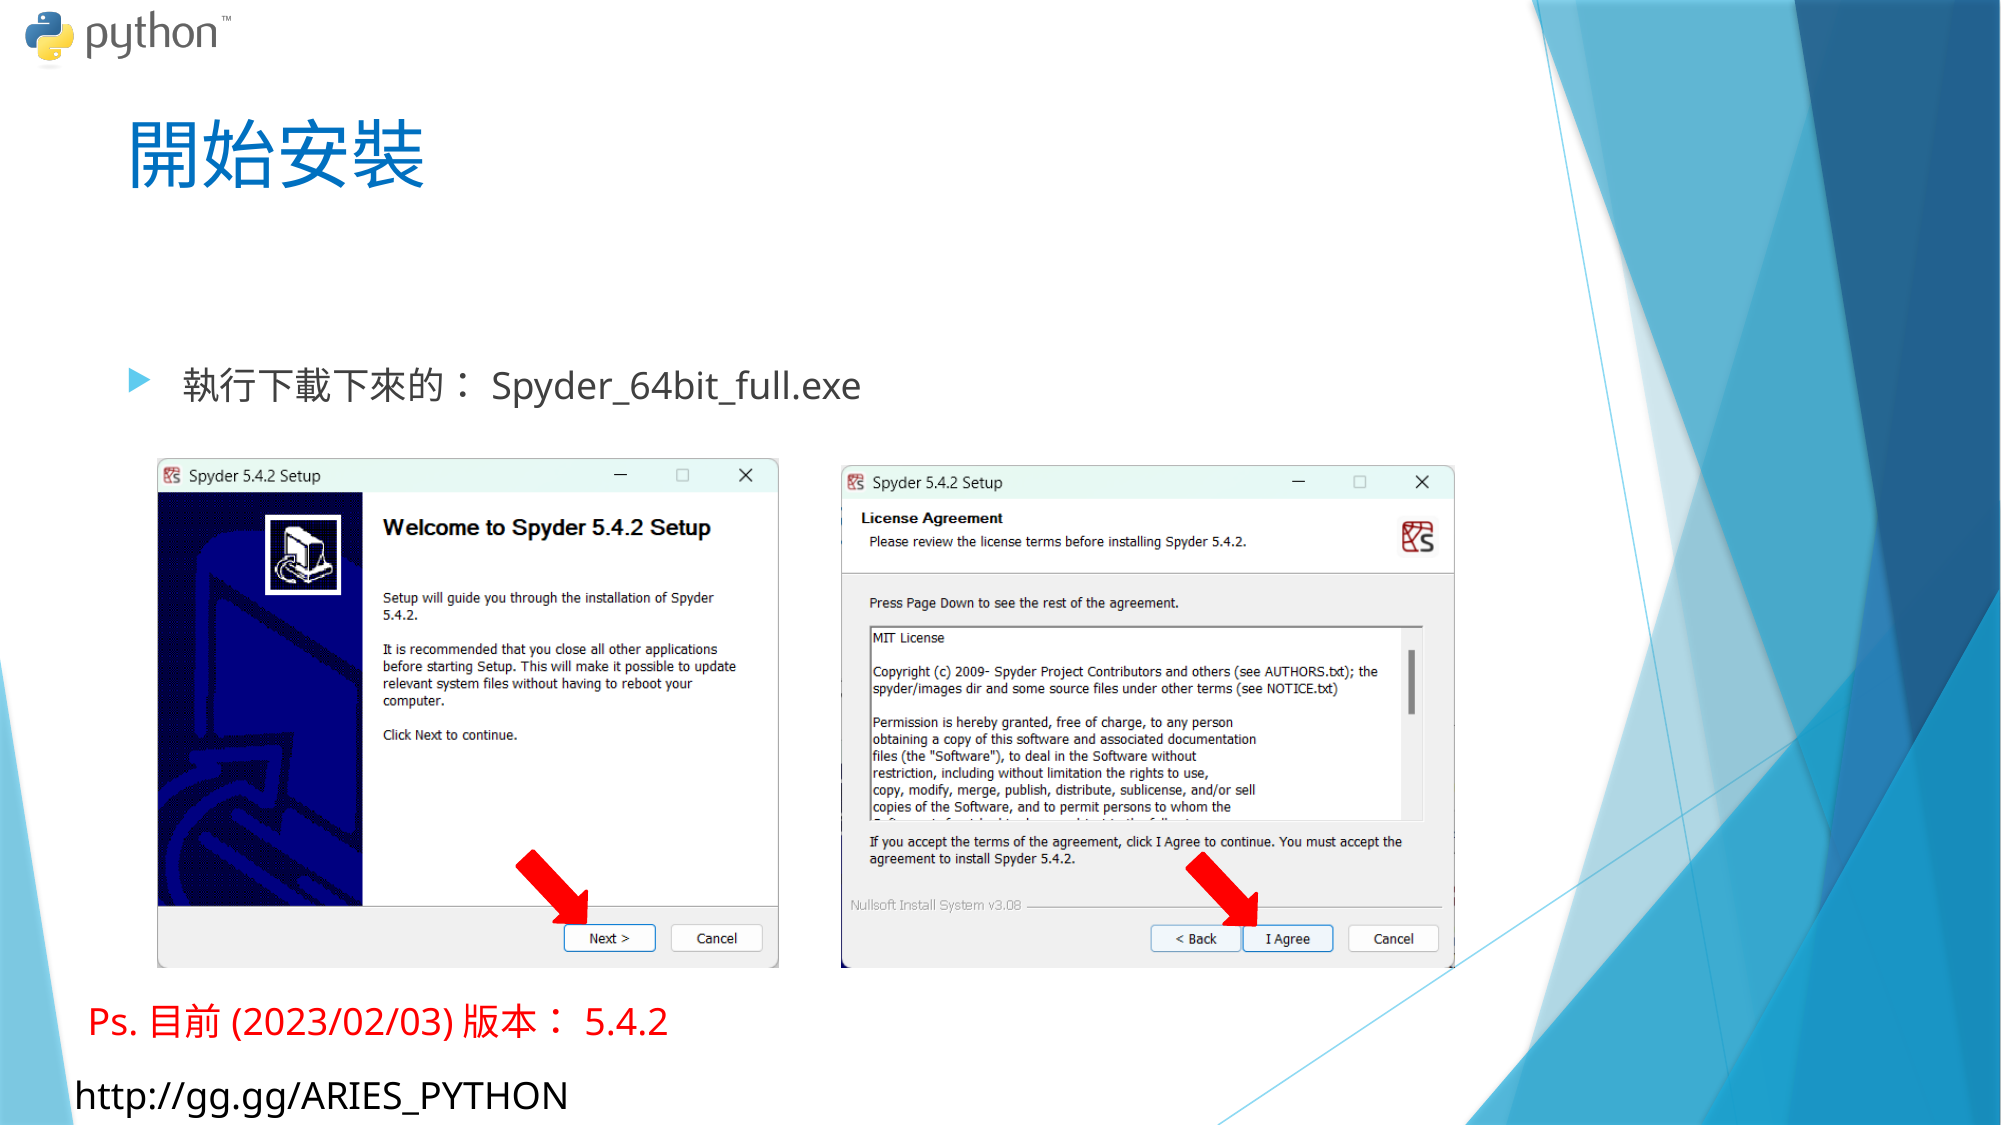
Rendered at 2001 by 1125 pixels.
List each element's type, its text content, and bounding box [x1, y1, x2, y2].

text_box Ps.目前(2023/02/03)版本：5.4.2 [72, 991, 684, 1051]
picture [840, 464, 1455, 968]
picture [23, 9, 233, 71]
list 執行下載下來的：Spyder_64bit_full.exe [111, 354, 1522, 992]
picture [156, 457, 780, 968]
title 開始安裝 [111, 99, 1522, 317]
